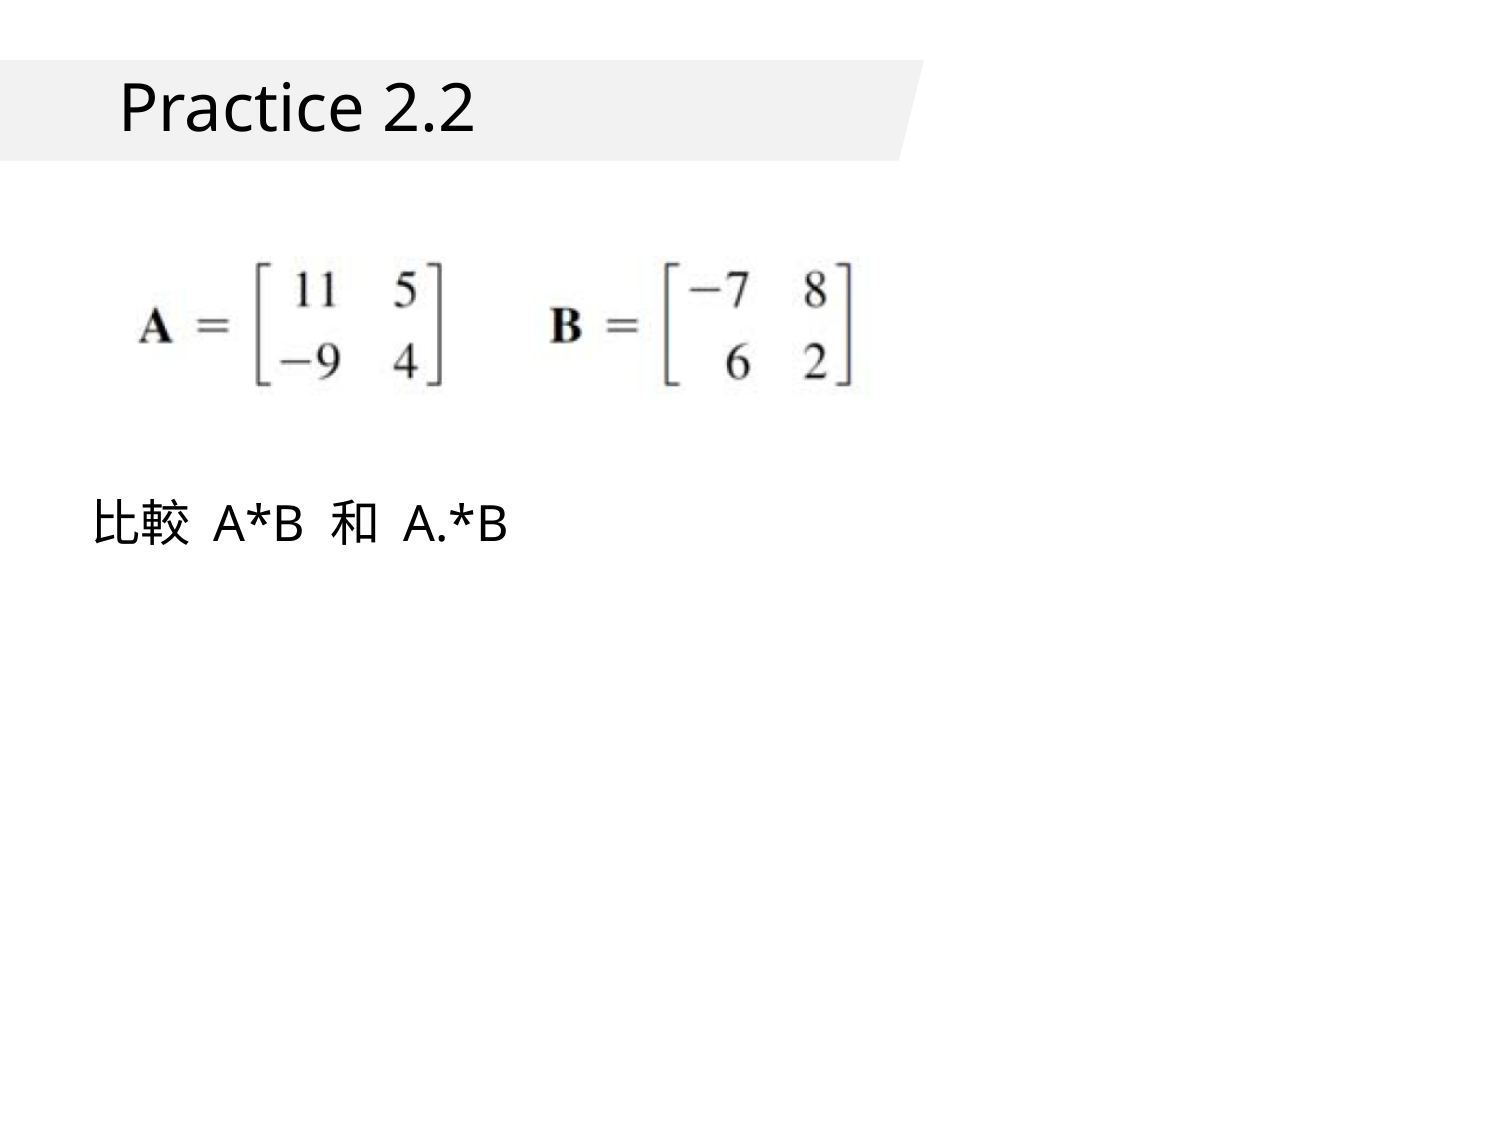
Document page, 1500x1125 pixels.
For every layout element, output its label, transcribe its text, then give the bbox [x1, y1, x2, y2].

list 比較 A*B 和 A.*B [75, 491, 1425, 1005]
picture [93, 215, 917, 442]
title Practice 2.2 [103, 59, 942, 161]
